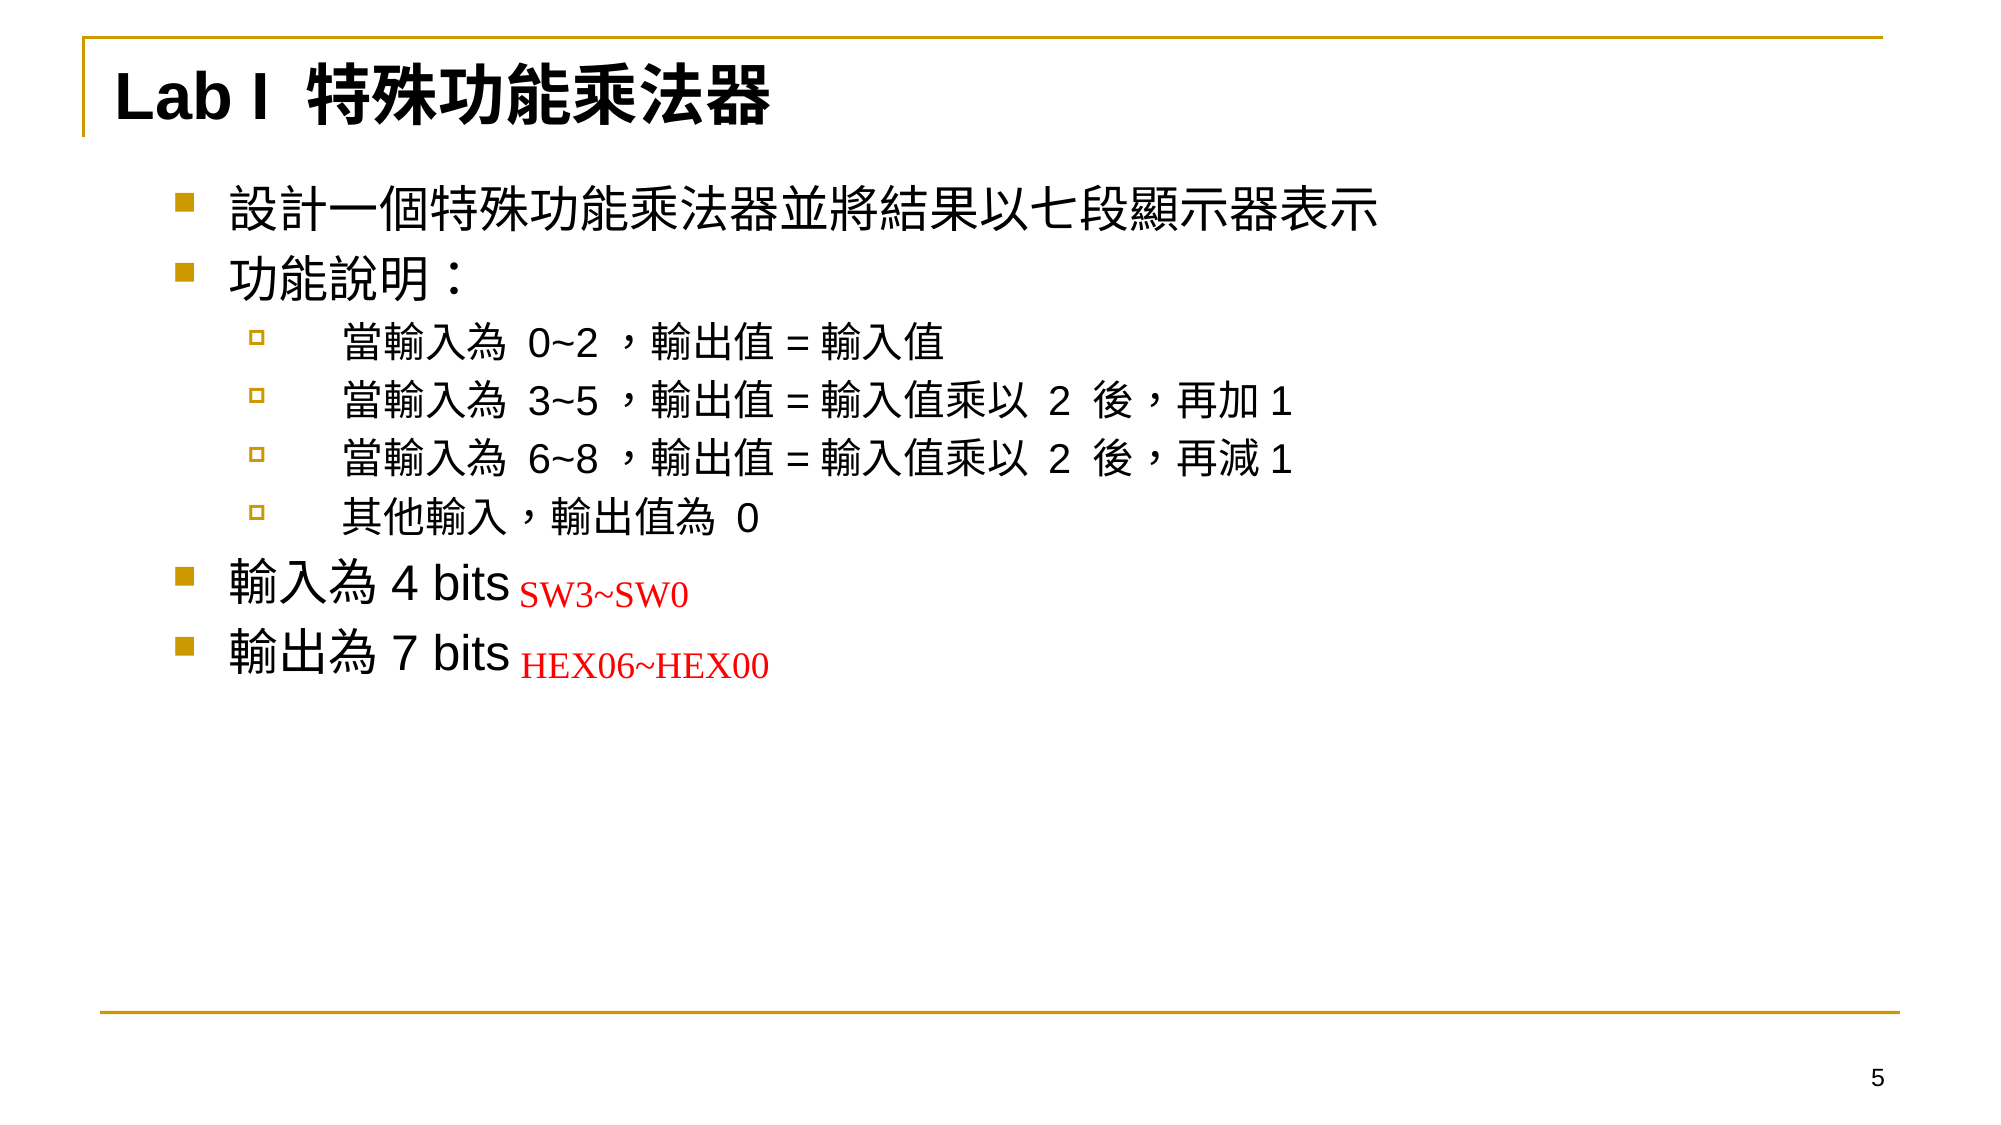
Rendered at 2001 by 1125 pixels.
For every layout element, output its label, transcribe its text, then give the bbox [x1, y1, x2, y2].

slide_number 5 [1433, 1024, 1900, 1100]
text_box HEX06~HEX00 [505, 633, 785, 694]
text_box SW3~SW0 [504, 562, 1504, 623]
text_box 設計一個特殊功能乘法器並將結果以七段顯示器表示 功能說明： 當輸入為 0~2，輸出值=輸入值 當輸入為 3~5，輸出值=輸入值乘以 2 後，再加1 當輸入為 6~8，輸出值=輸入值乘以 2 後，再減1 其他輸入，輸出值為 0 輸入為4 bits 輸出為7 bits [157, 169, 1835, 919]
title Lab I 特殊功能乘法器 [99, 45, 1961, 244]
